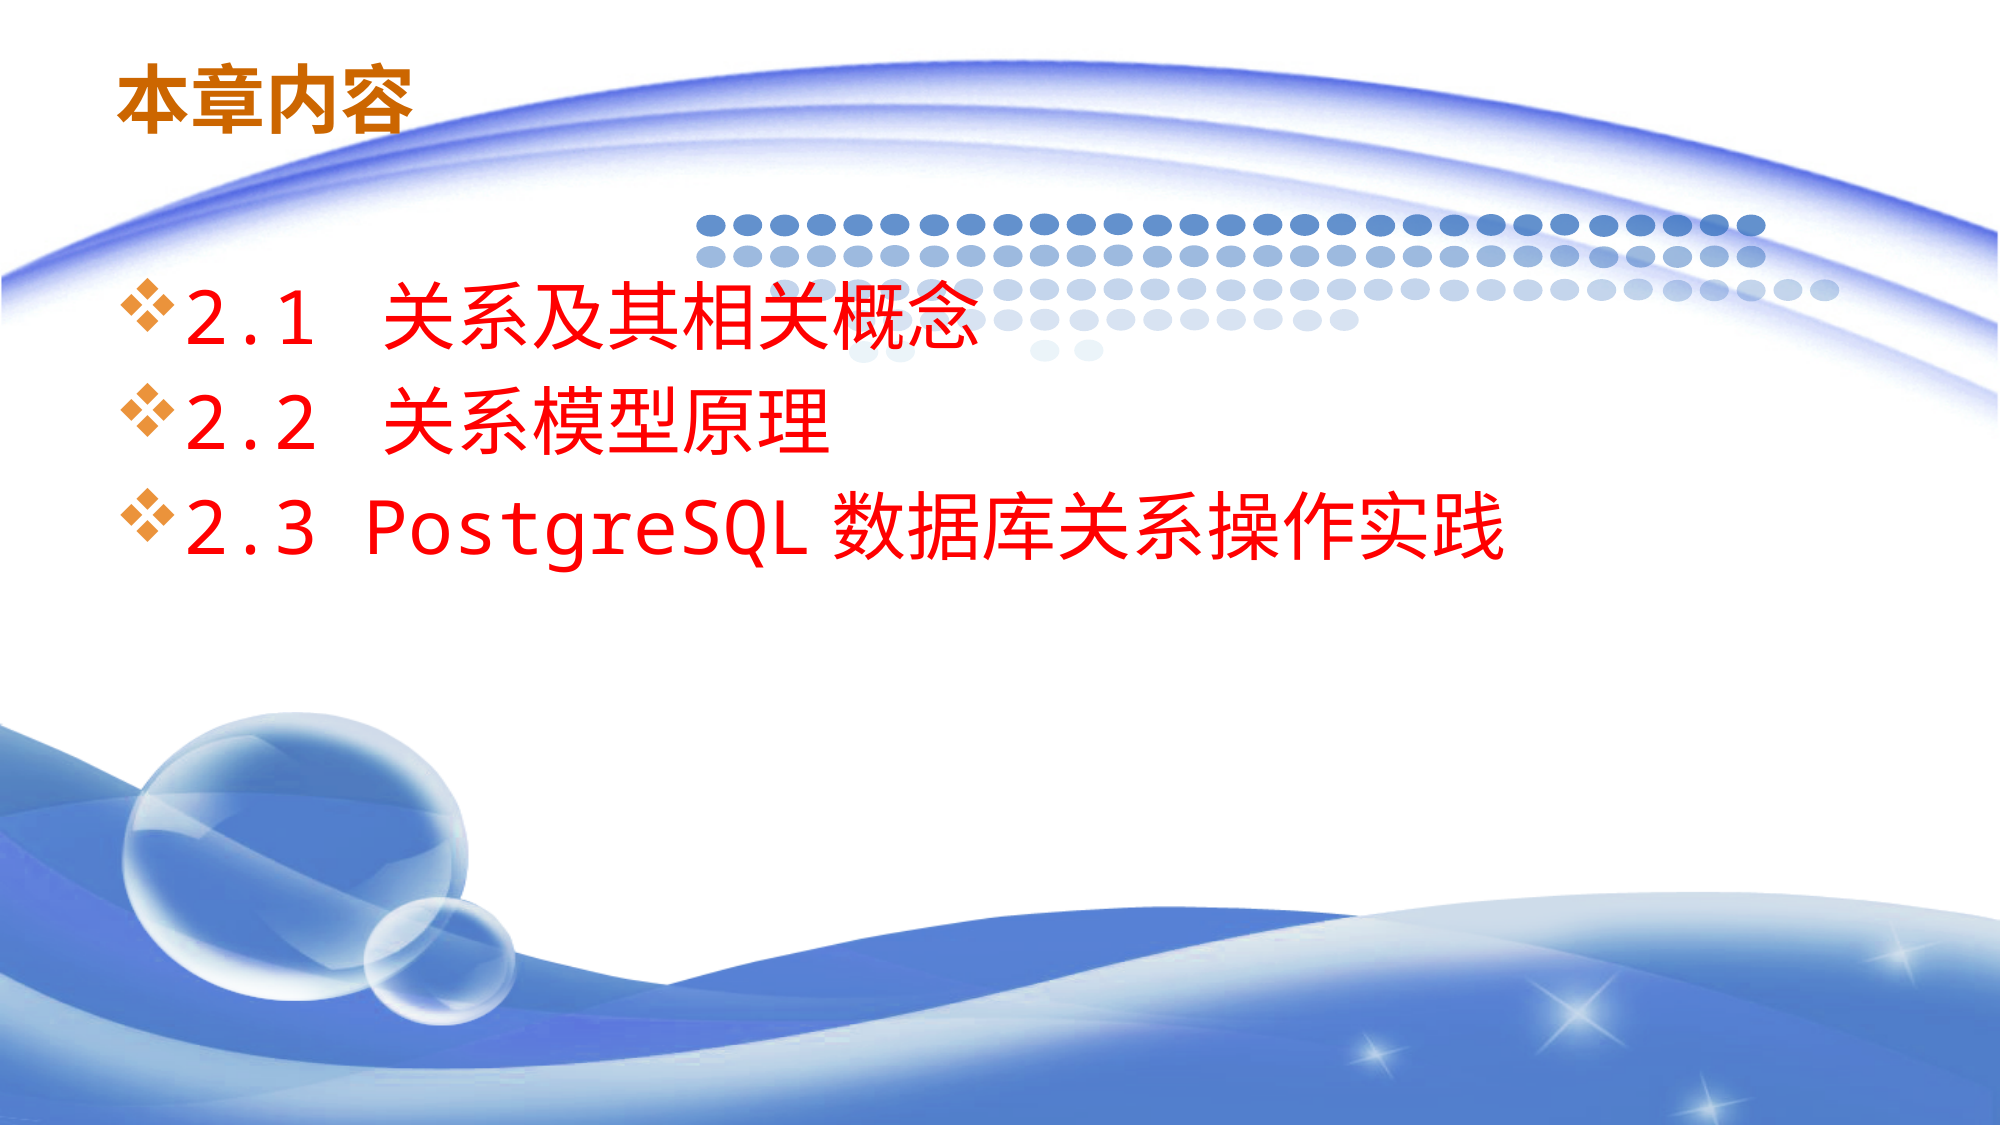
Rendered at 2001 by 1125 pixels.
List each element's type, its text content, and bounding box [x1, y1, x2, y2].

picture [0, 0, 2000, 442]
list 2.1 关系及其相关概念 2.2 关系模型原理 2.3 PostgreSQL数据库关系操作实践 [100, 262, 1901, 1005]
picture [0, 712, 2000, 1125]
title 本章内容 [100, 45, 1901, 233]
